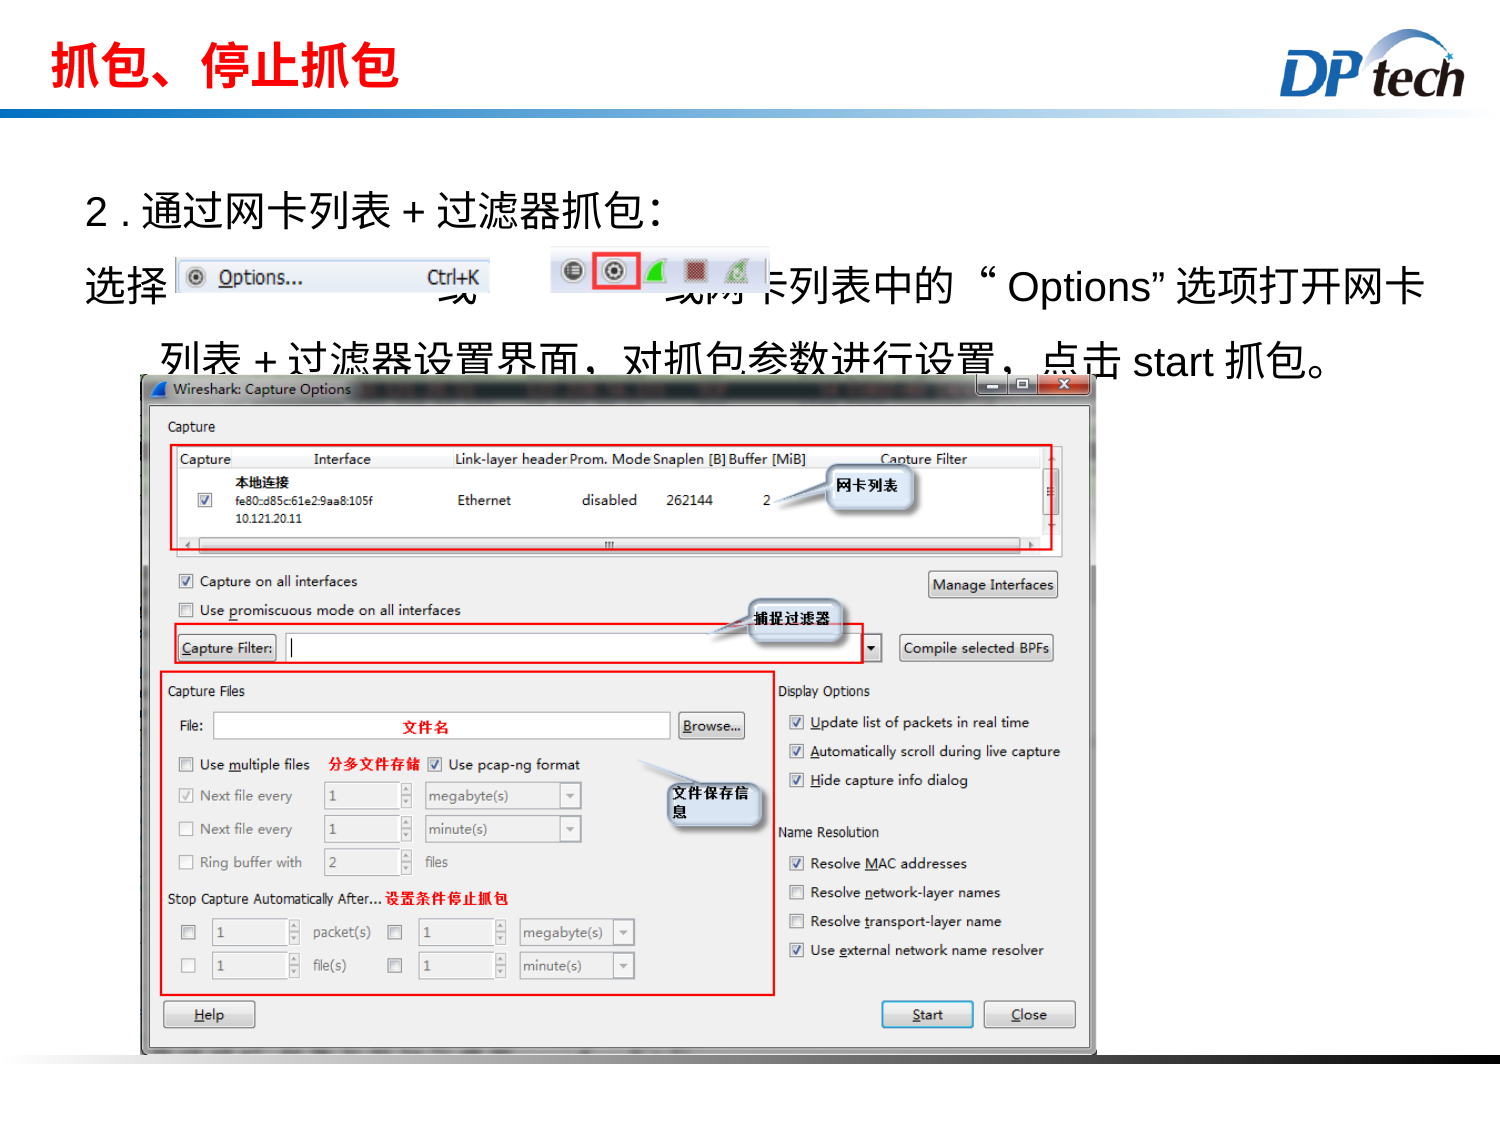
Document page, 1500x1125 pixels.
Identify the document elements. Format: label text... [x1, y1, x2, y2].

picture [1277, 29, 1466, 97]
text_box 2 .通过网卡列表+过滤器抓包： 选择 或 或网卡列表中的“Options”选项打开网卡列表+过滤器设置界面，对抓包参数进行设置，点击start抓包。 [70, 152, 1454, 393]
picture [140, 374, 1097, 1055]
title 抓包、停止抓包 [34, 23, 973, 106]
picture [175, 257, 490, 293]
picture [550, 245, 770, 294]
